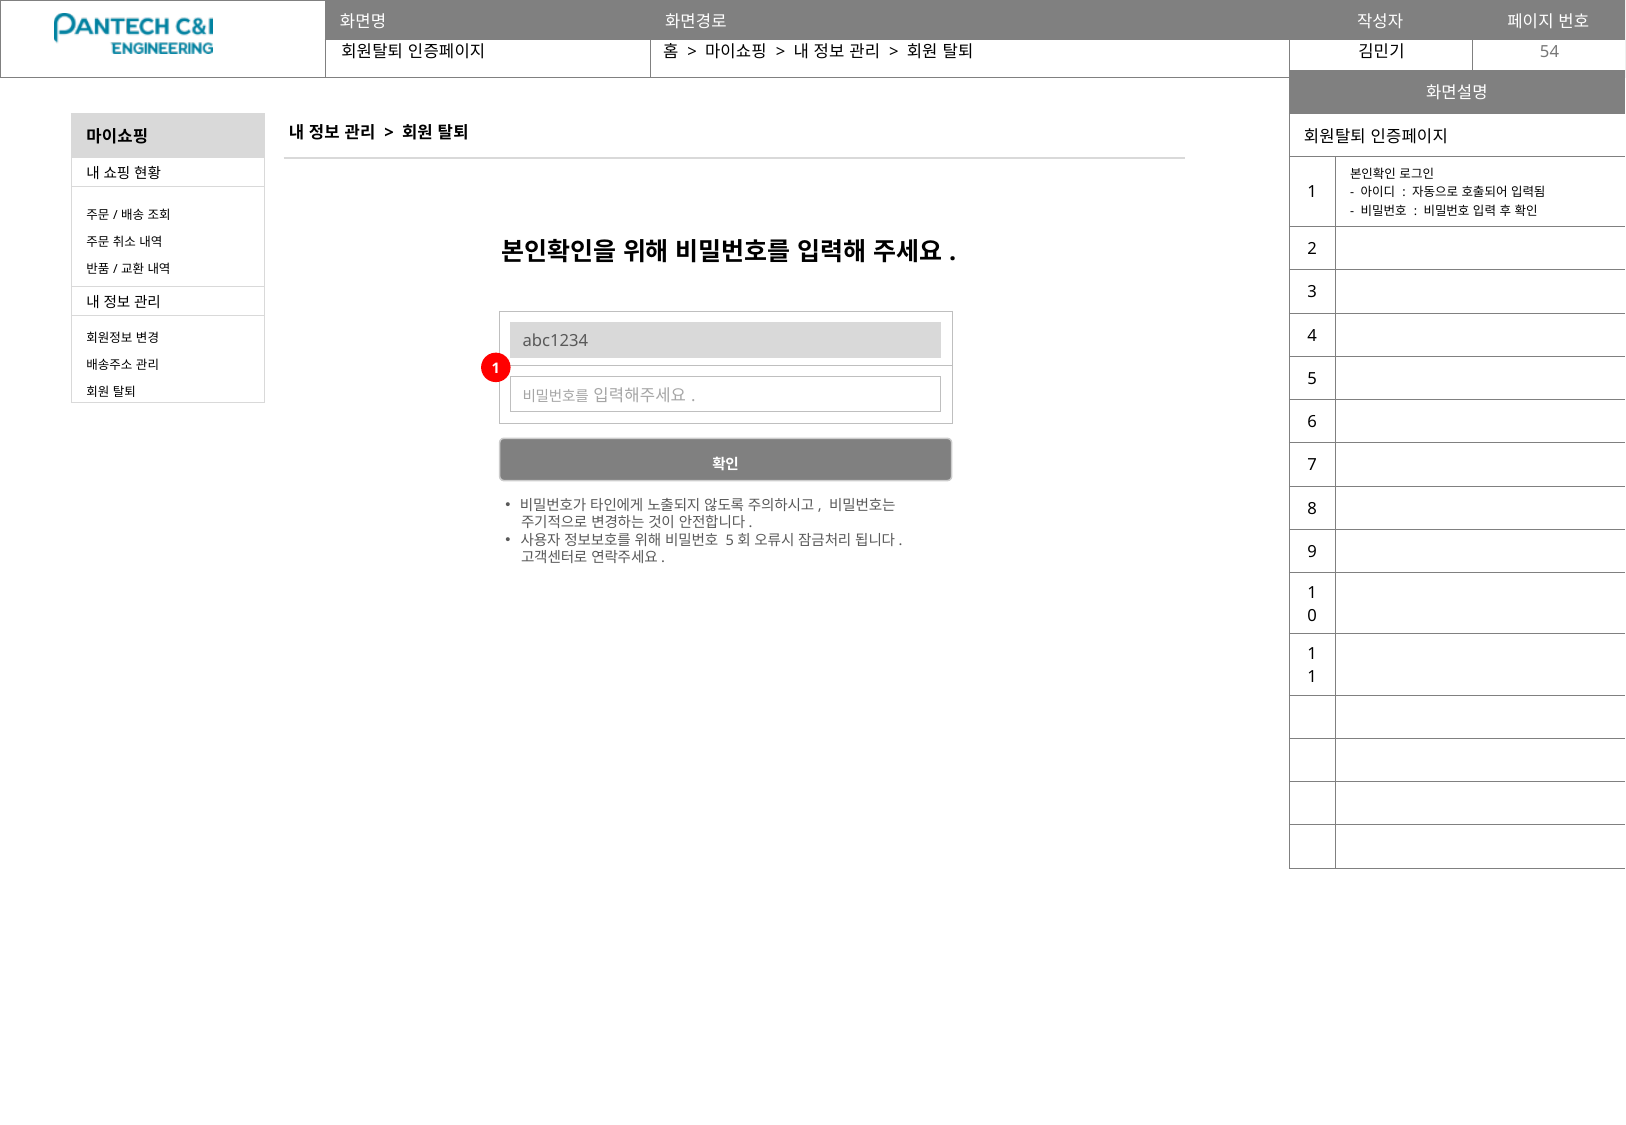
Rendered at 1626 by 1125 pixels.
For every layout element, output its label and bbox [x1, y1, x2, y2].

table_cell [1336, 487, 1625, 529]
table_cell [1336, 825, 1625, 868]
table_cell [1290, 782, 1335, 824]
table_cell [1290, 530, 1335, 572]
table_cell [1290, 114, 1625, 156]
table_cell [1290, 357, 1335, 399]
text_box [273, 109, 574, 155]
table_cell [1290, 573, 1335, 633]
slide_number [1474, 33, 1625, 70]
table_cell [1336, 782, 1625, 824]
table_cell [1336, 696, 1625, 738]
table_cell [1290, 443, 1335, 486]
table_cell [72, 158, 264, 186]
text_box [396, 229, 1062, 272]
table_cell [1336, 443, 1625, 486]
table_cell [72, 287, 264, 315]
table_header [511, 377, 940, 411]
table_cell [1336, 227, 1625, 269]
text_box [499, 438, 952, 481]
table_cell [1336, 314, 1625, 356]
table_cell [1336, 157, 1625, 226]
table_cell [500, 366, 952, 423]
table_header [500, 312, 952, 365]
table_cell [1336, 739, 1625, 781]
table_cell [1290, 825, 1335, 868]
picture [54, 13, 213, 54]
text_box [499, 489, 952, 572]
table_cell [1290, 157, 1335, 226]
table_header [72, 115, 264, 157]
table_cell [1336, 573, 1625, 633]
table_cell [1290, 400, 1335, 442]
table_cell [1290, 634, 1335, 695]
table_cell [1336, 270, 1625, 313]
table_cell [1290, 487, 1335, 529]
table_cell [1336, 634, 1625, 695]
table_header [1290, 71, 1625, 113]
table_cell [72, 187, 264, 286]
table_cell [72, 316, 264, 402]
text_box [481, 352, 511, 383]
table_cell [1336, 530, 1625, 572]
table_cell [1290, 314, 1335, 356]
table_cell [1290, 696, 1335, 738]
table_cell [1290, 739, 1335, 781]
text_box [326, 33, 1122, 68]
table_cell [1336, 357, 1625, 399]
table_cell [1336, 400, 1625, 442]
table_cell [1290, 227, 1335, 269]
table_cell [1290, 270, 1335, 313]
